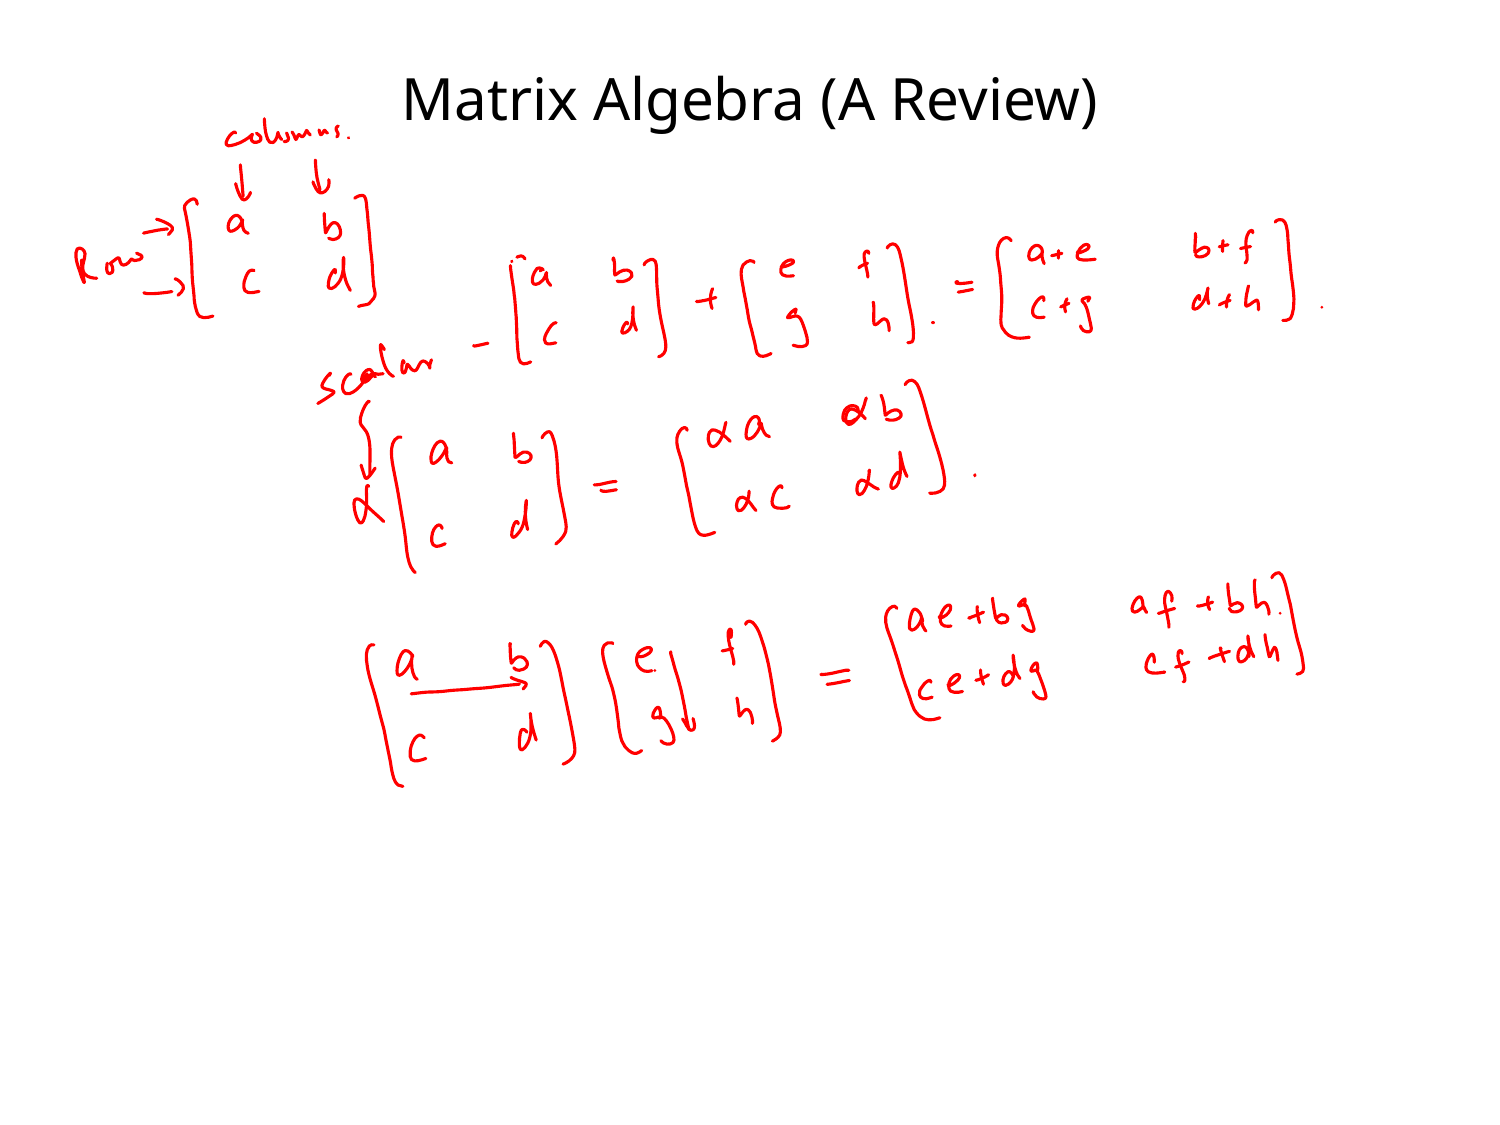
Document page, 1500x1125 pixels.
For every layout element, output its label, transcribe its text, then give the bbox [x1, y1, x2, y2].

title Matrix Algebra (A Review) [75, 45, 1425, 150]
